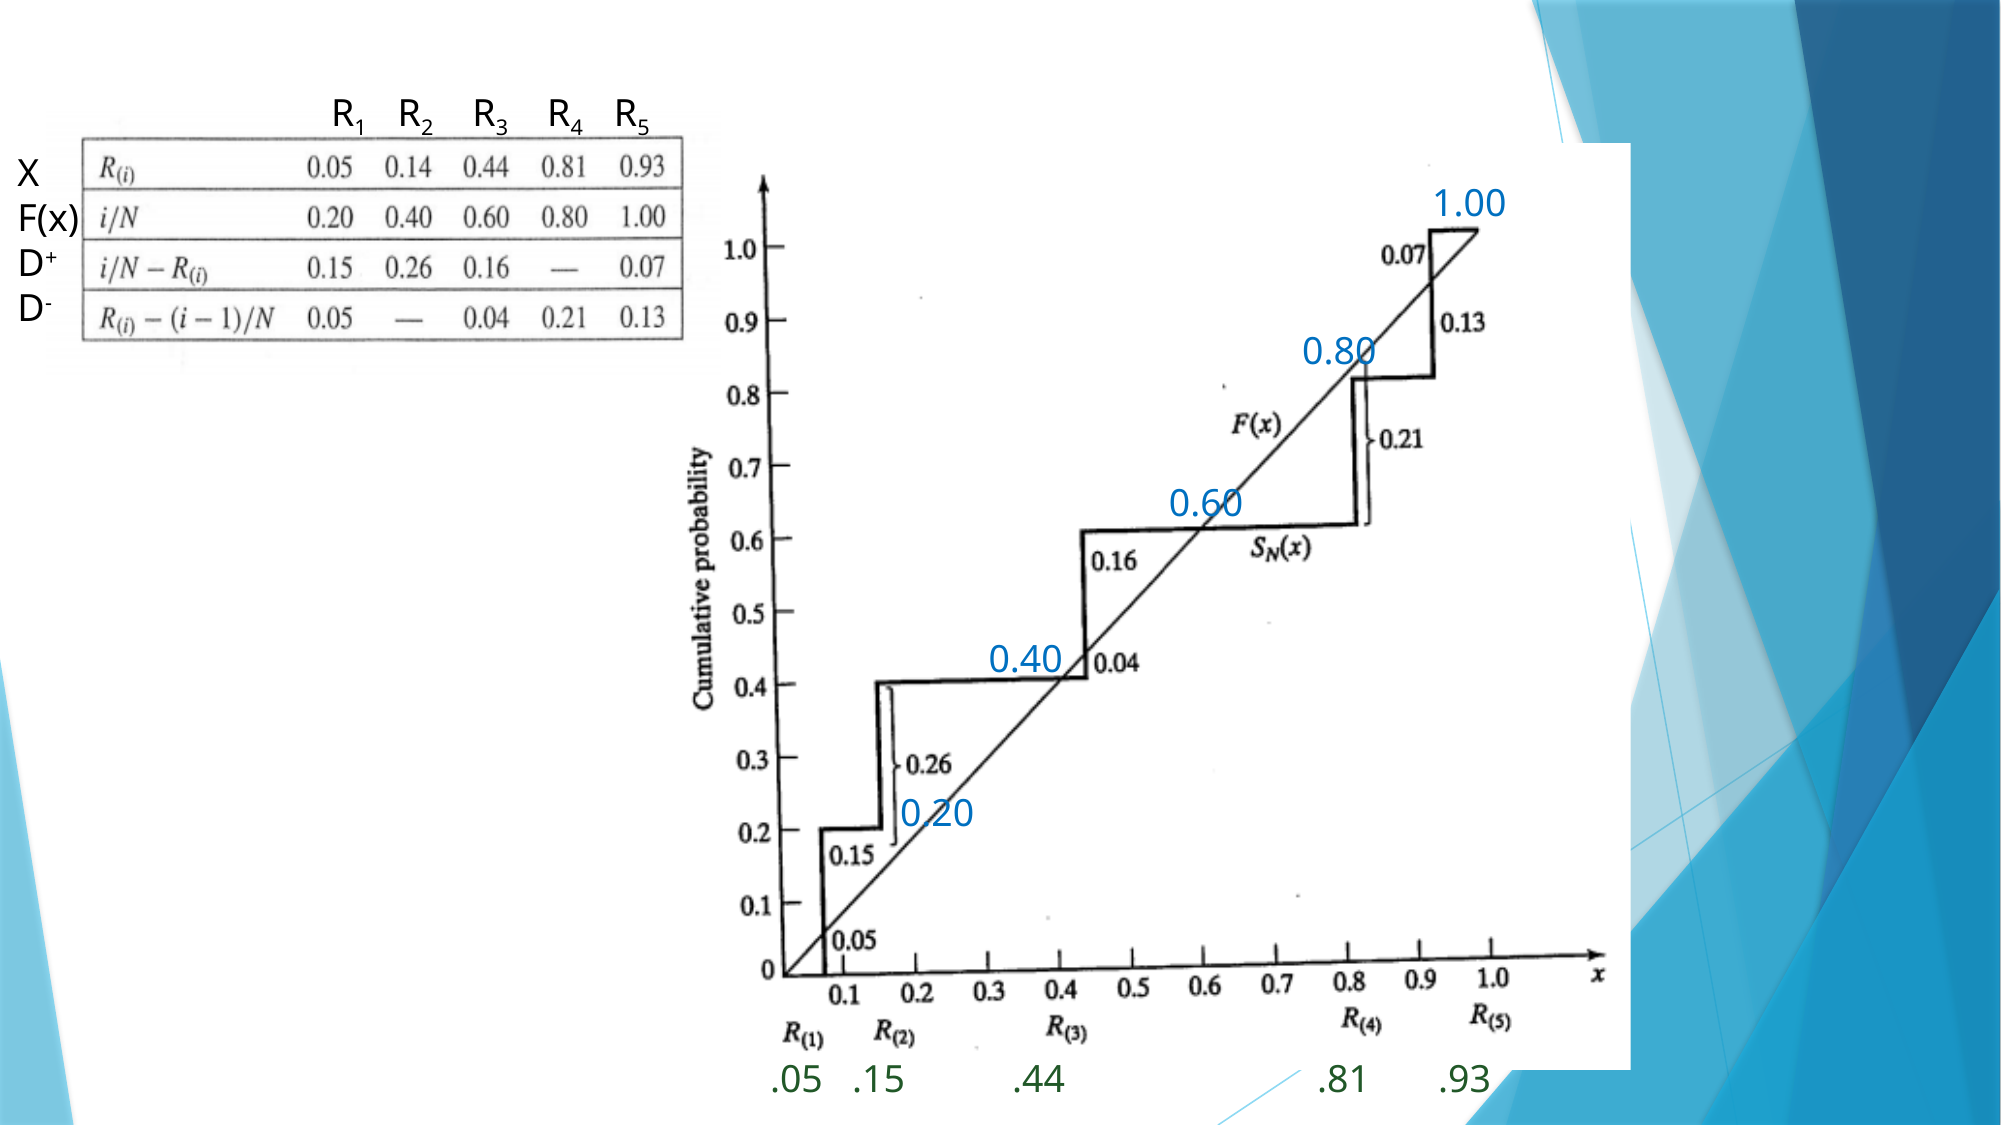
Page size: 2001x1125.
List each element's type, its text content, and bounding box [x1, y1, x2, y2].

picture [45, 111, 1632, 1071]
text_box X F(x) D+ D- [2, 141, 41, 337]
text_box R1 R2 R3 R4 R5 [316, 81, 665, 110]
text_box .05 .15 .44 .81 .93 [755, 1080, 1590, 1108]
